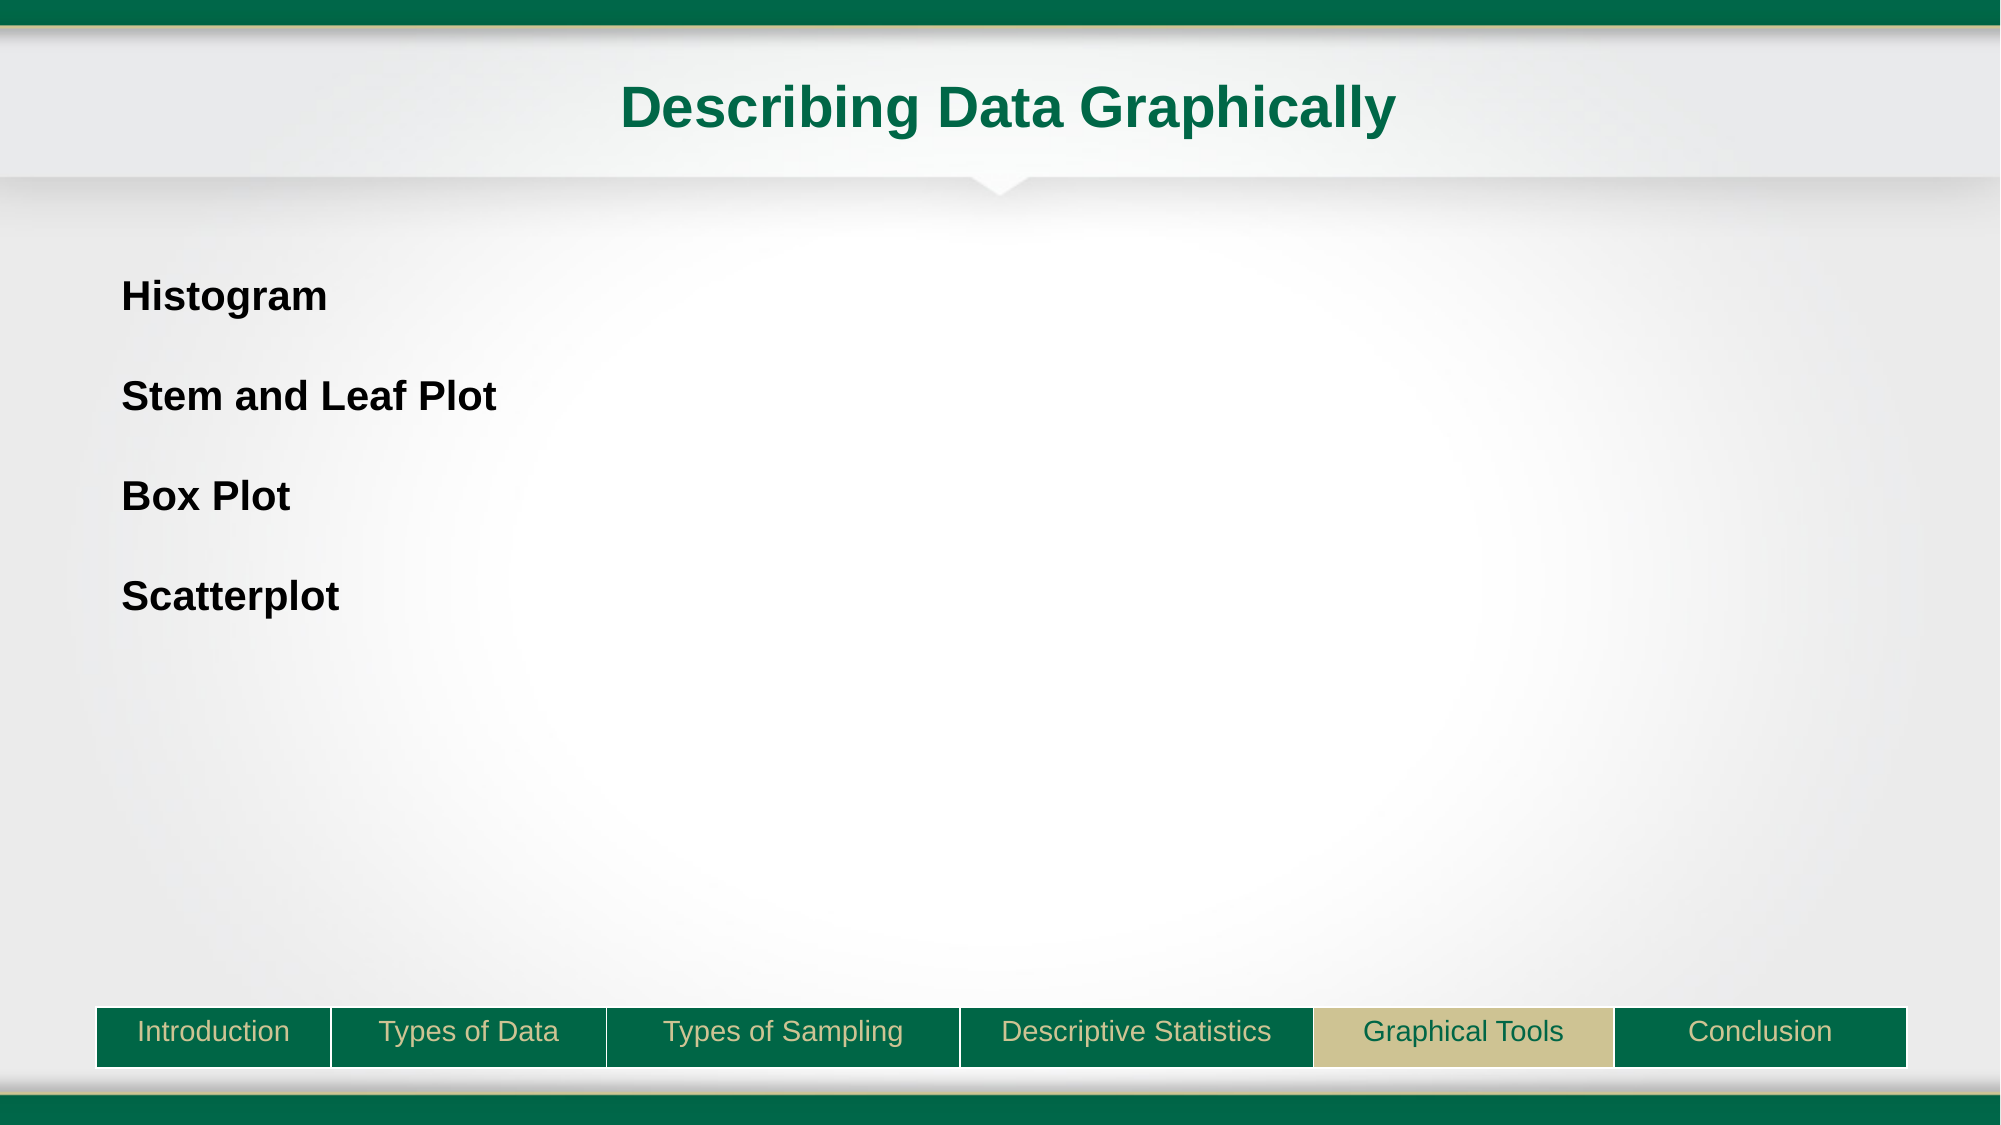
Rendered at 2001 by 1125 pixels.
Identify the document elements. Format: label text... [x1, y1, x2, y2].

picture [0, 0, 2001, 1125]
table_header Graphical Tools [1314, 1008, 1613, 1067]
table_header Conclusion [1615, 1008, 1906, 1067]
table_header Introduction [97, 1008, 330, 1067]
table_header Types of Sampling [607, 1008, 959, 1067]
title Describing Data Graphically [133, 62, 1884, 261]
table_header Types of Data [332, 1008, 606, 1067]
table_header Descriptive Statistics [961, 1008, 1313, 1067]
list Histogram Stem and Leaf Plot Box Plot Scatterplot [106, 261, 1897, 949]
